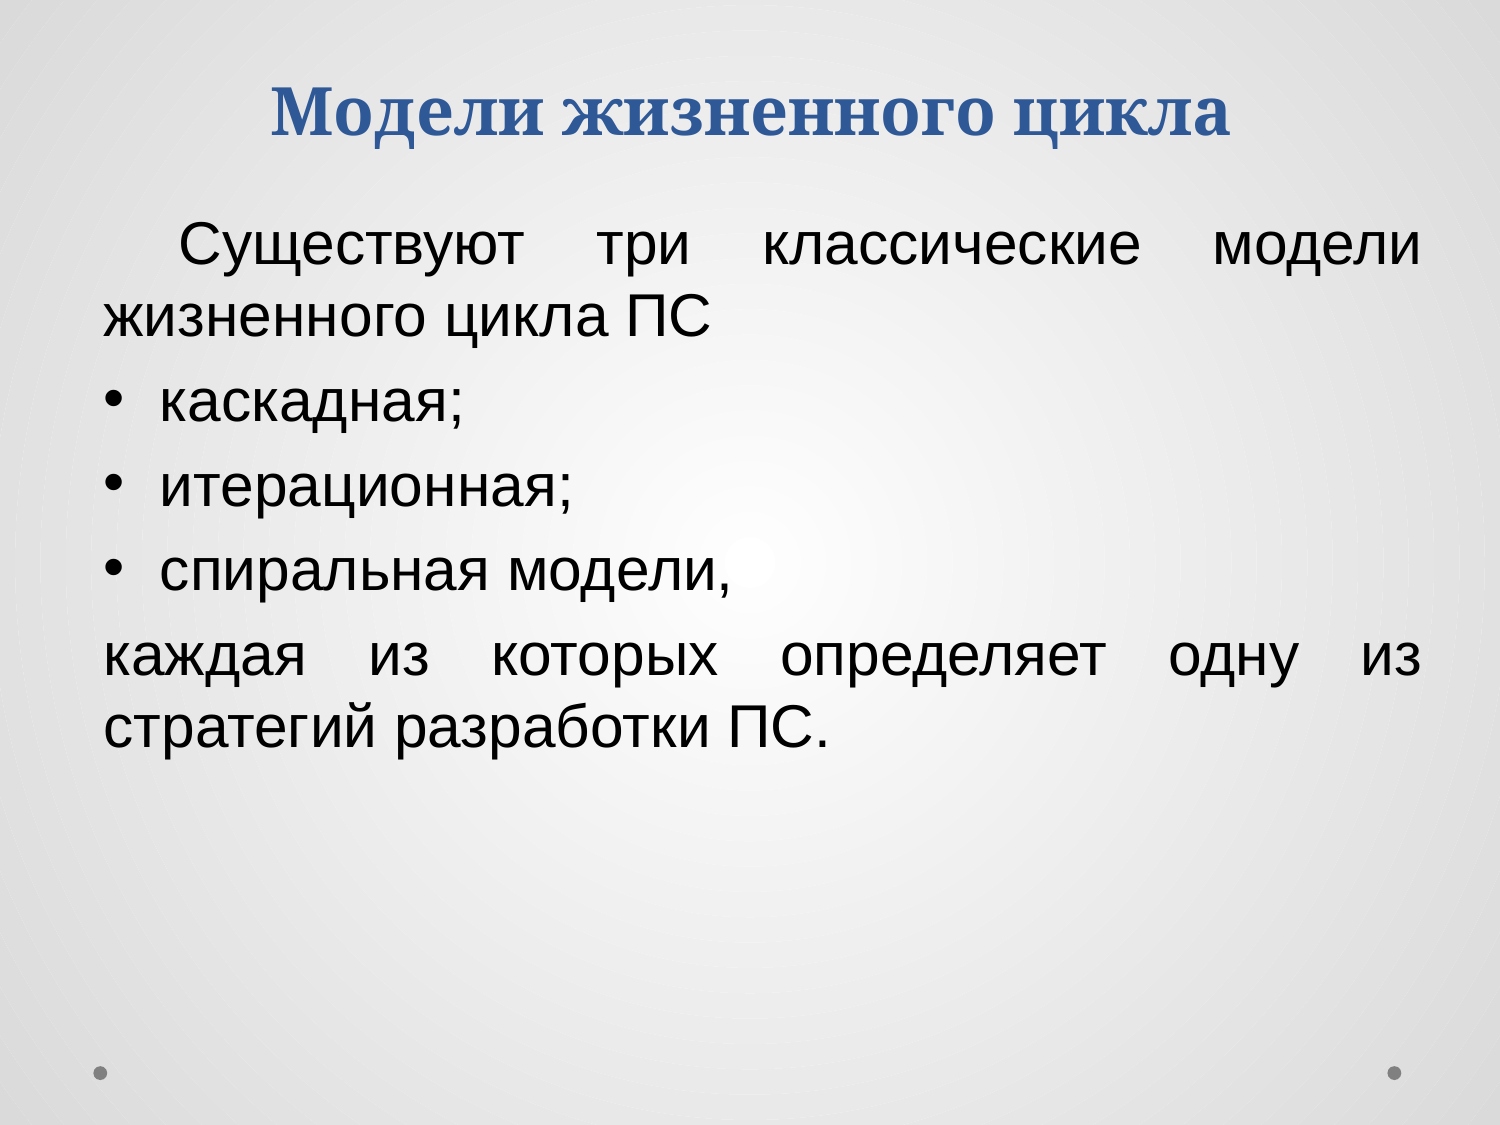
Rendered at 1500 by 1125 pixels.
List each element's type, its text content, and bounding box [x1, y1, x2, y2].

list Существуют три классические модели жизненного цикла ПС каскадная; итерационная; спиральная модели, каждая из которых определяет одну из стратегий разработки ПС. [88, 196, 1439, 941]
title Модели жизненного цикла [76, 42, 1427, 157]
